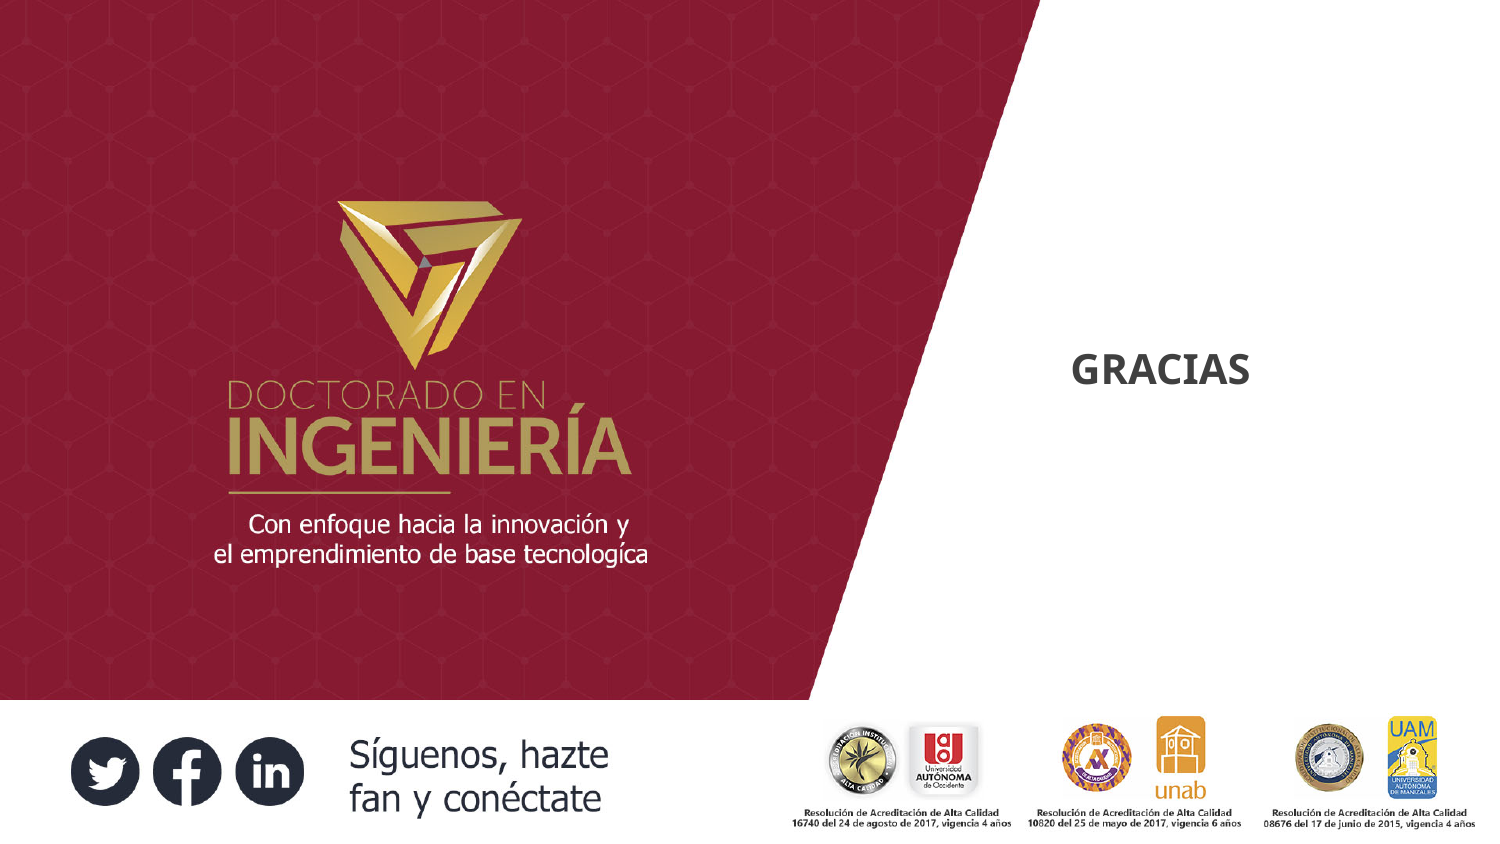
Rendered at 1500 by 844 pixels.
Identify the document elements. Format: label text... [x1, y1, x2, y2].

list GRACIAS [1055, 341, 1362, 411]
picture [0, 0, 1500, 844]
